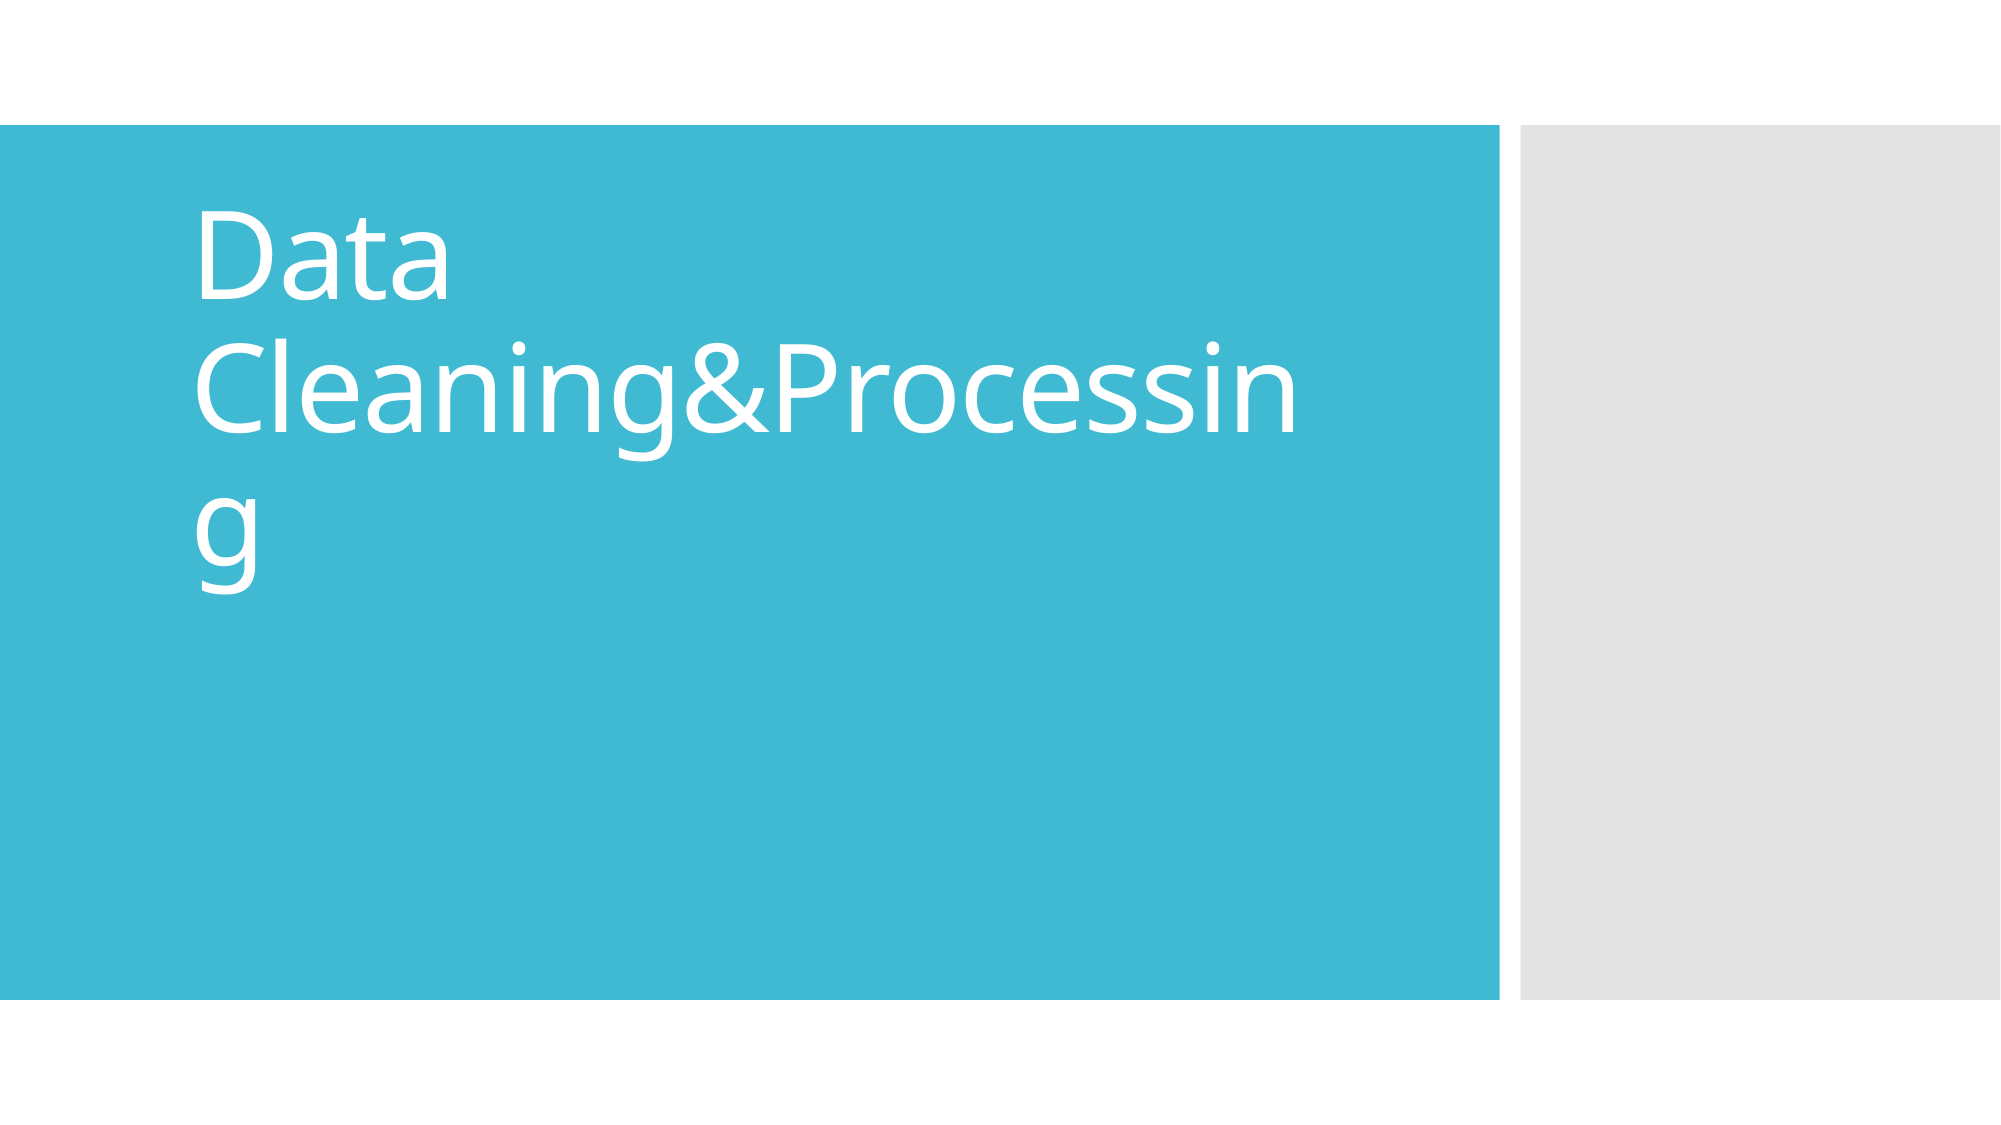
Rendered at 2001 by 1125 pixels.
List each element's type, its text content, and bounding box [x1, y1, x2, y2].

title Data Cleaning&Processing [175, 213, 1376, 747]
